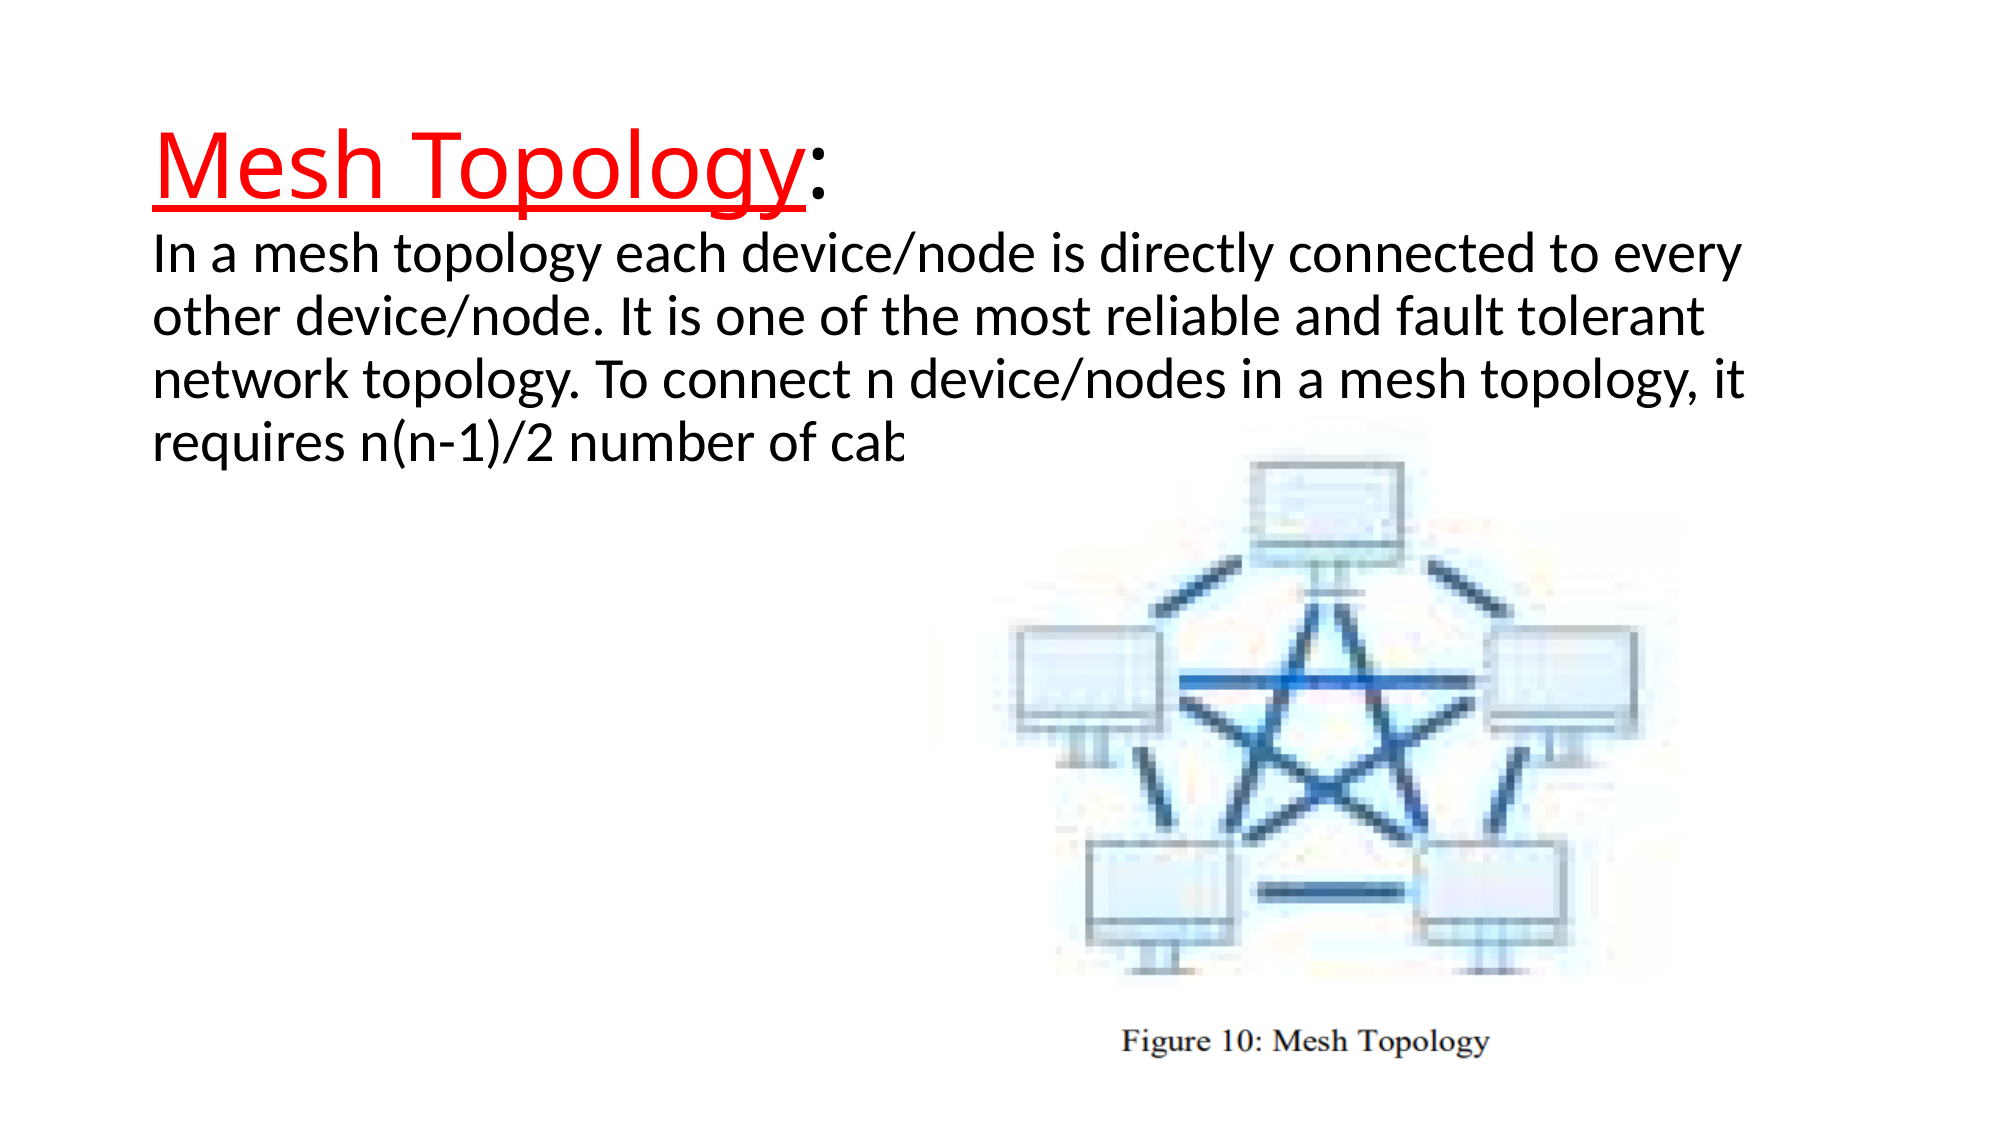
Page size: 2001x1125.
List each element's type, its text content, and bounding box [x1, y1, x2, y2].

picture [904, 416, 1729, 1110]
list In a mesh topology each device/node is directly connected to every other device/node. It is one of the most reliable and fault tolerant network topology. To connect n device/nodes in a mesh topology, it requires n(n-1)/2 number of cables. [137, 214, 1863, 1014]
title Mesh Topology: [137, 59, 1863, 214]
